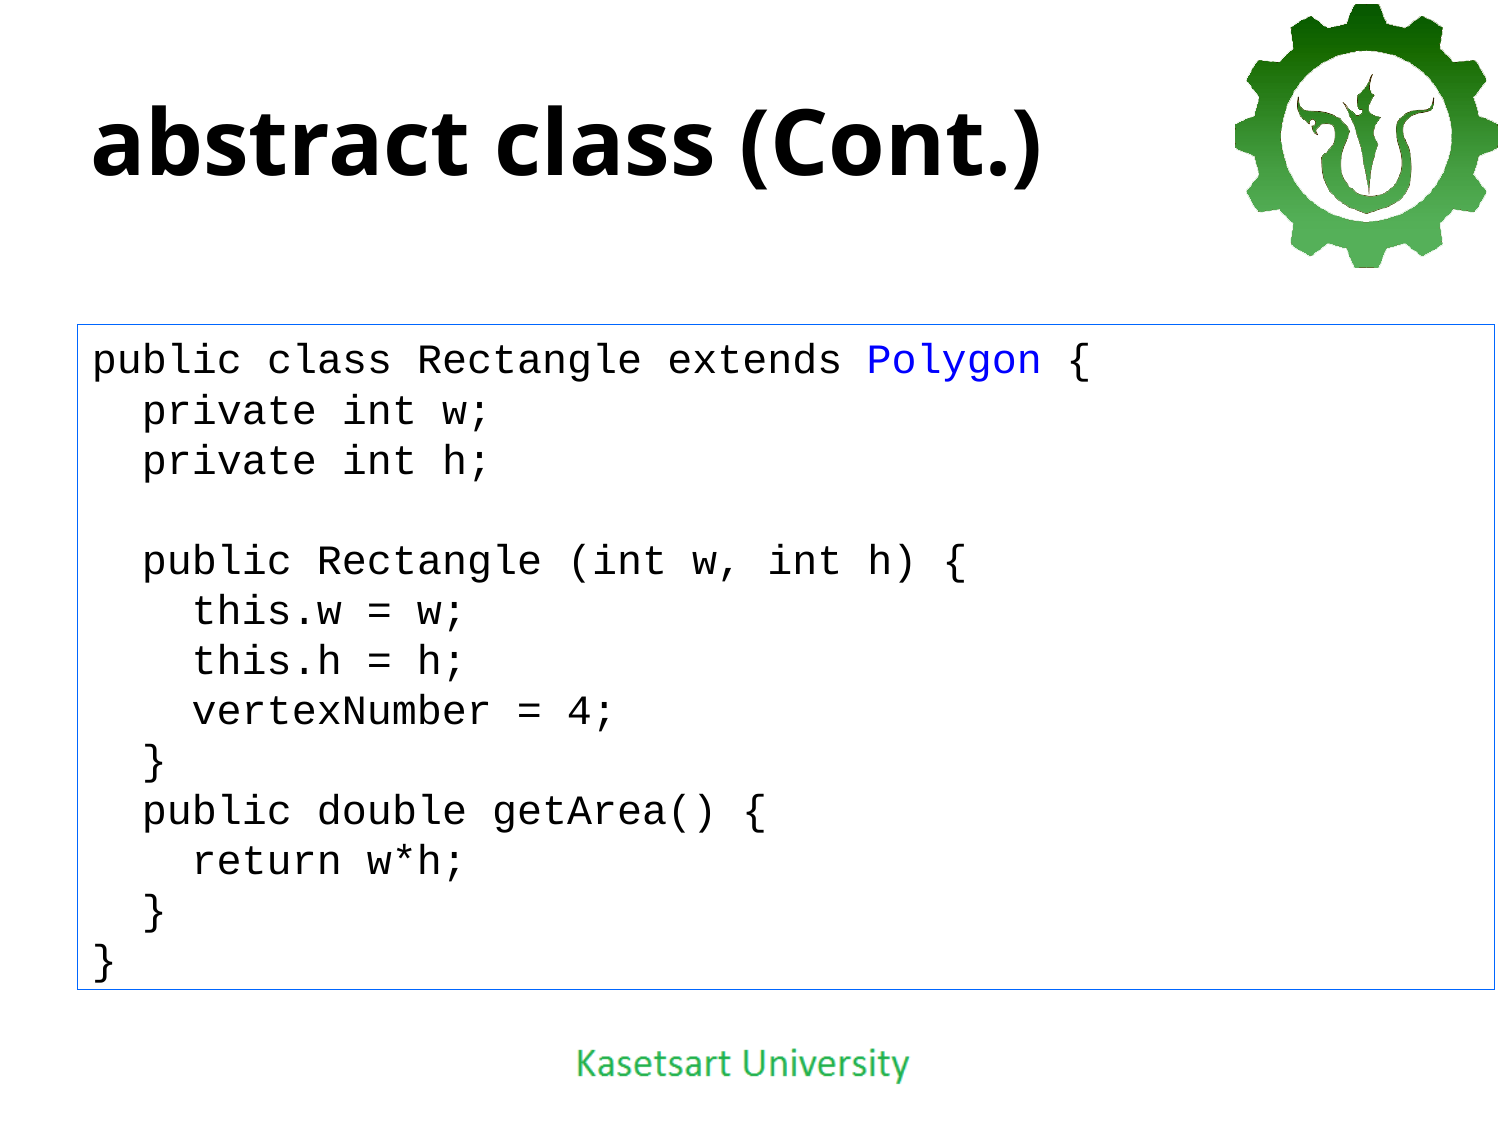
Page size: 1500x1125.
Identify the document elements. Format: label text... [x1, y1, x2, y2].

picture [575, 1037, 913, 1088]
text_box public class Rectangle extends Polygon { private int w; private int h; public Rectangle (int w, int h) { this.w = w; this.h = h; vertexNumber = 4; } public double getArea() { return w*h; } } [77, 324, 1495, 990]
title abstract class (Cont.) [75, 45, 1425, 233]
picture [1231, 0, 1500, 272]
